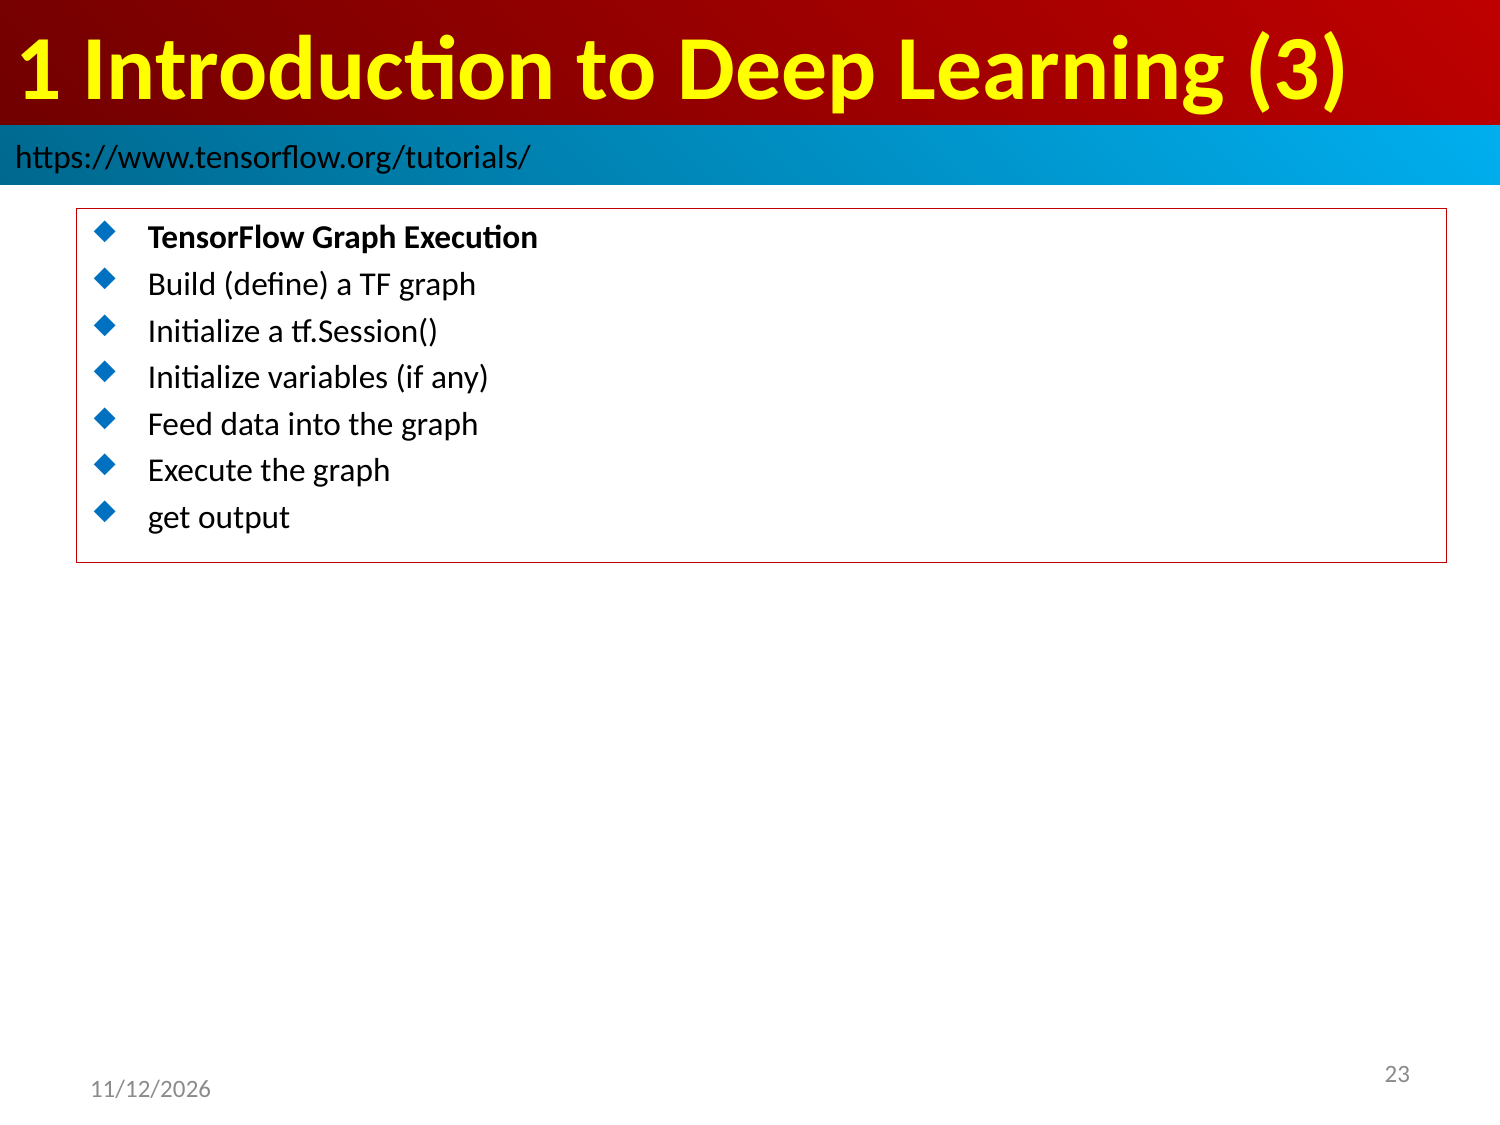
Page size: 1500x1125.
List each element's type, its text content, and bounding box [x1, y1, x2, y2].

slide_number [75, 1042, 425, 1103]
slide_number 23 [1074, 1042, 1425, 1103]
subtitle TensorFlow Graph Execution Build (define) a TF graph Initialize a tf.Session() Initialize variables (if any) Feed data into the graph Execute the graph get output [76, 208, 1447, 563]
title 1 Introduction to Deep Learning (3) [0, 0, 1500, 125]
text_box https://www.tensorflow.org/tutorials/ [0, 125, 1500, 185]
